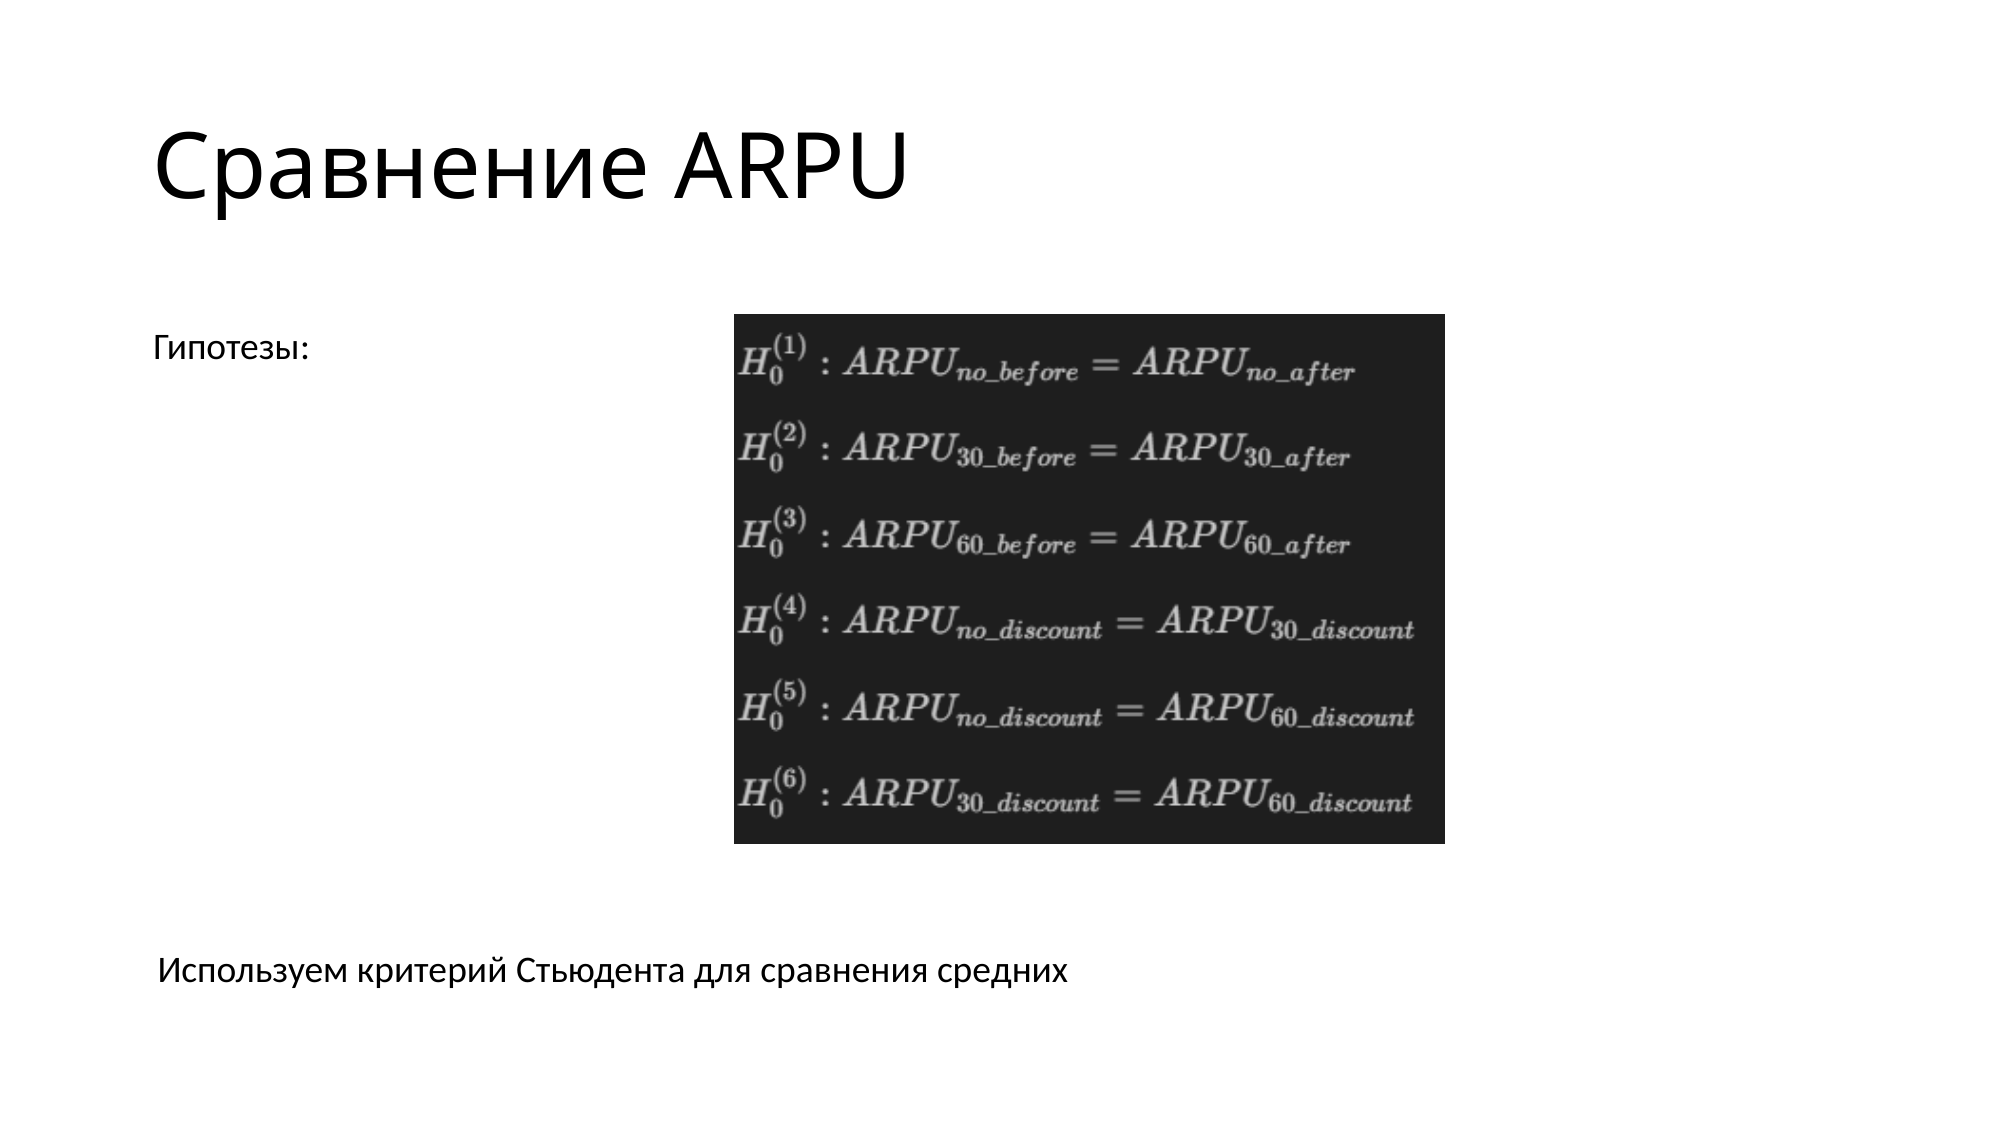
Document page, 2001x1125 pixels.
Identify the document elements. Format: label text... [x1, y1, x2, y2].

text_box Используем критерий Стьюдента для сравнения средних [142, 937, 1085, 998]
picture [734, 314, 1445, 844]
text_box Гипотезы: [138, 314, 325, 374]
title Cравнение ARPU [137, 59, 1863, 278]
